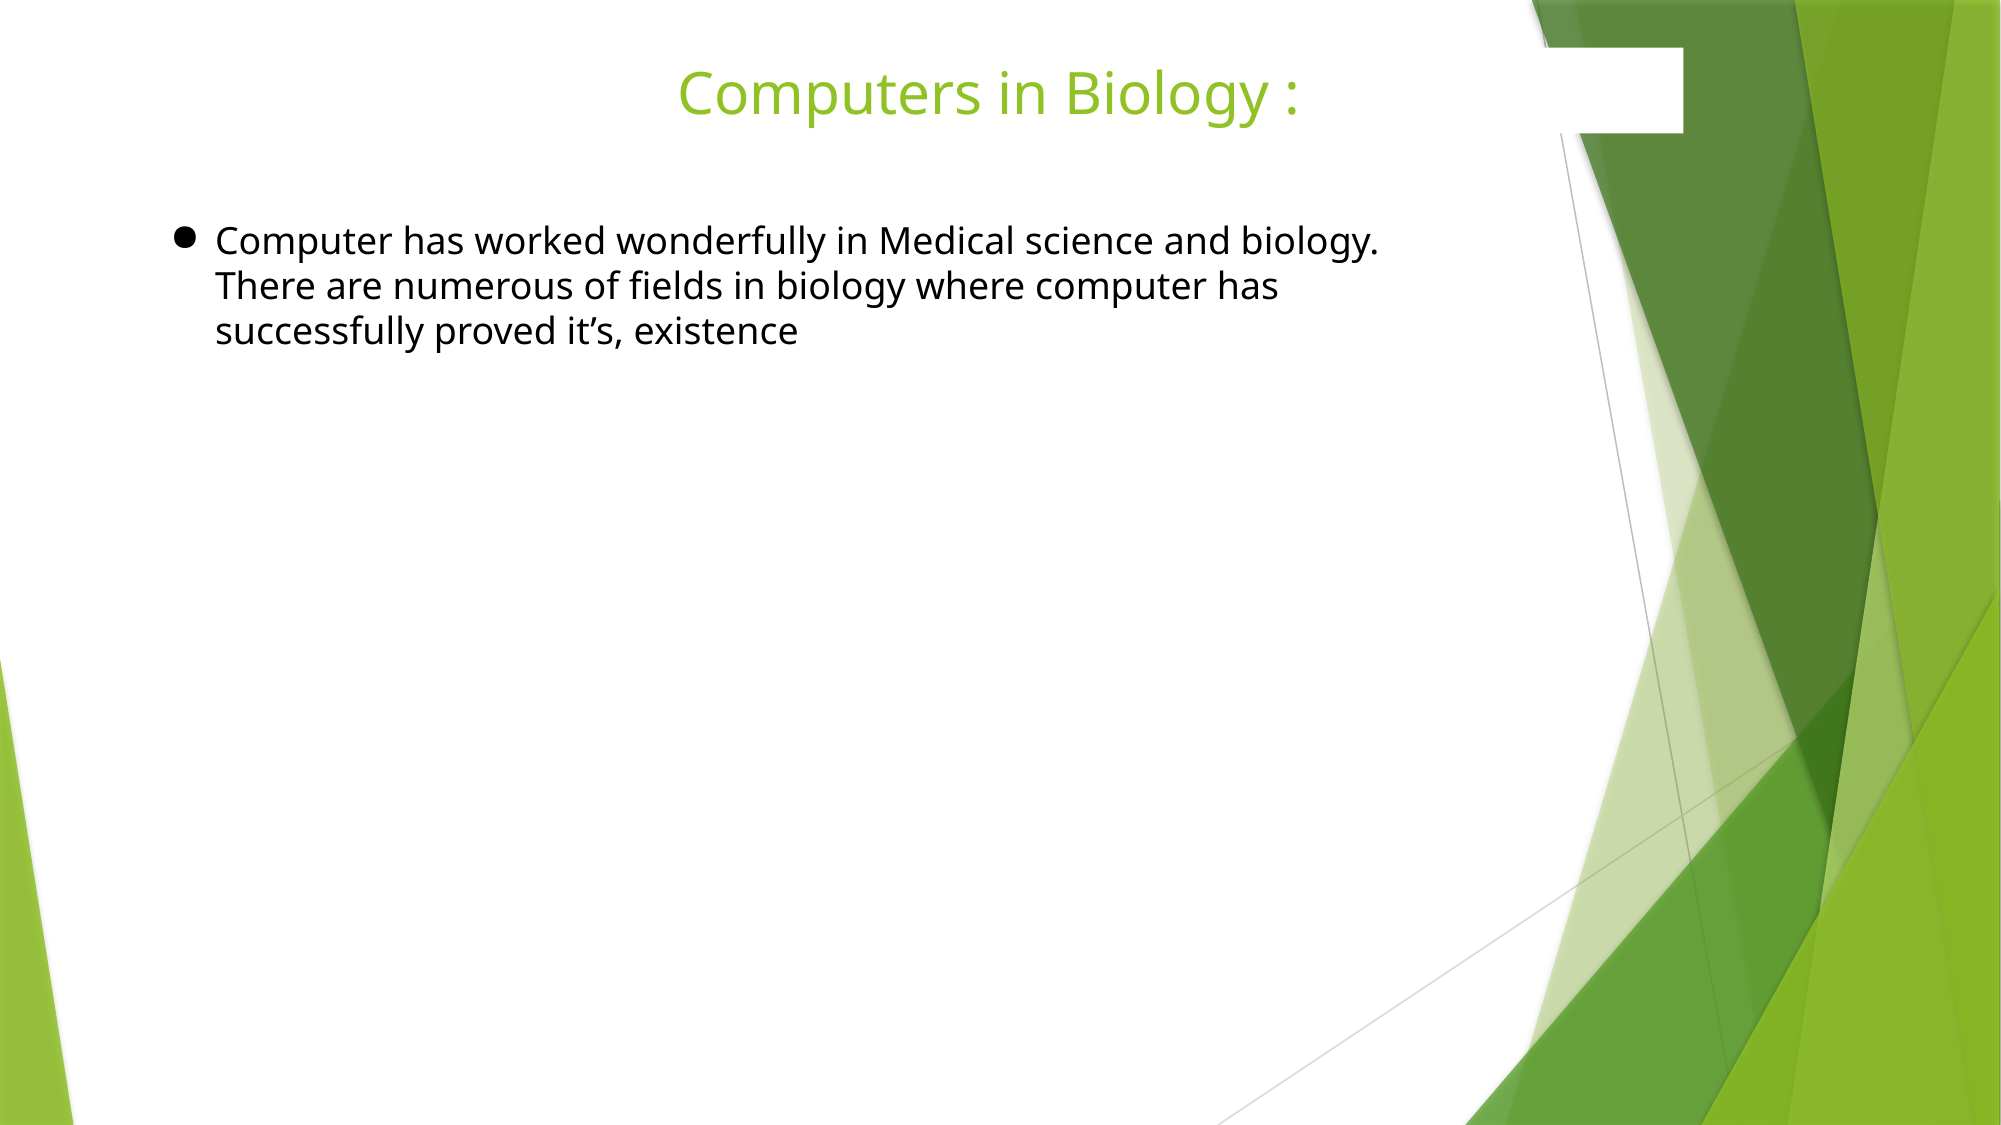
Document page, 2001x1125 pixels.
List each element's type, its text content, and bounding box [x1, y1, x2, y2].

title Computers in Biology : [279, 47, 1684, 134]
text_box Computer has worked wonderfully in Medical science and biology. There are numerous of fields in biology where computer has successfully proved it’s, existence [155, 209, 1500, 360]
